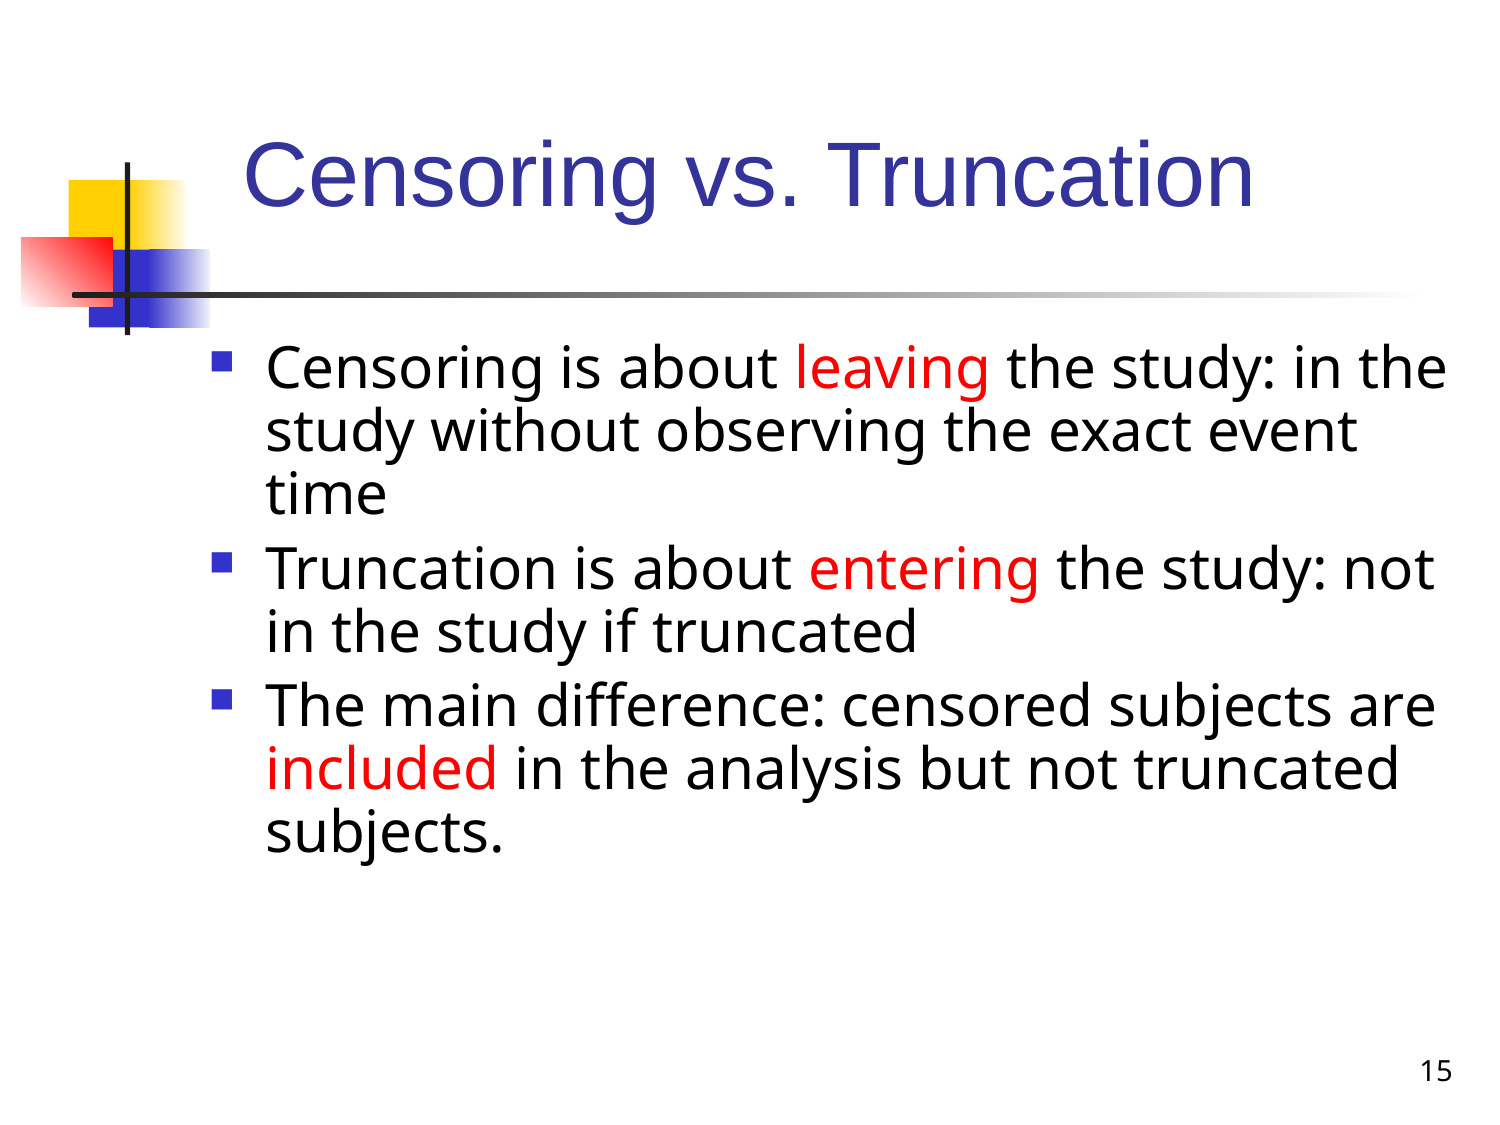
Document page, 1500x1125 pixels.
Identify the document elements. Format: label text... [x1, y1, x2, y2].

list Censoring is about leaving the study: in the study without observing the exact event time Truncation is about entering the study: not in the study if truncated The main difference: censored subjects are included in the analysis but not truncated subjects. [193, 330, 1470, 1007]
slide_number 15 [1154, 1023, 1468, 1100]
title Censoring vs. Truncation [74, 44, 1426, 233]
